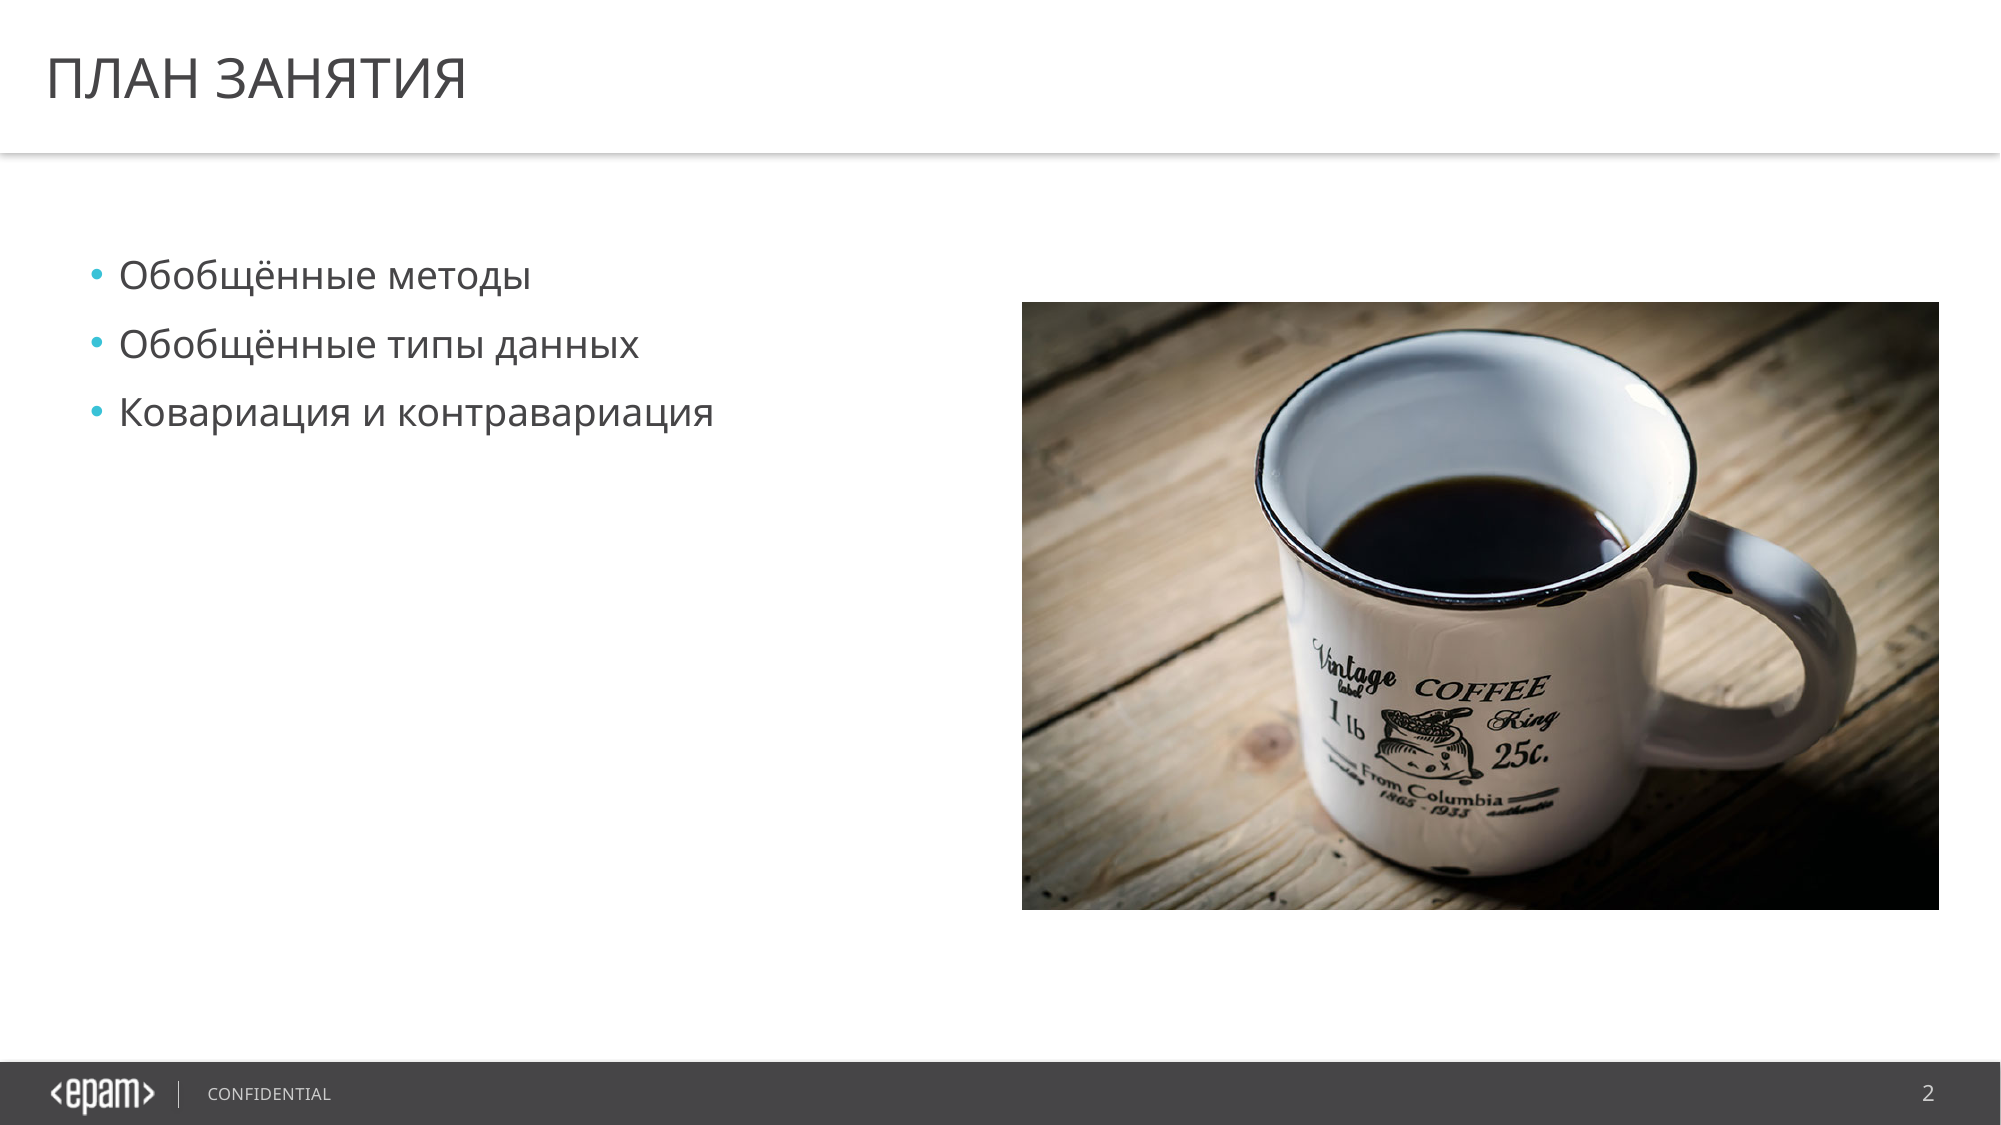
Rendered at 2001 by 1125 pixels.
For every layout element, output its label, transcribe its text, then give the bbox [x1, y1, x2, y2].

title План занятия [0, 0, 2000, 153]
picture [50, 1078, 155, 1116]
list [1021, 302, 1939, 910]
list Обобщённые методы Обобщённые типы данных Ковариация и контравариация [78, 236, 995, 977]
